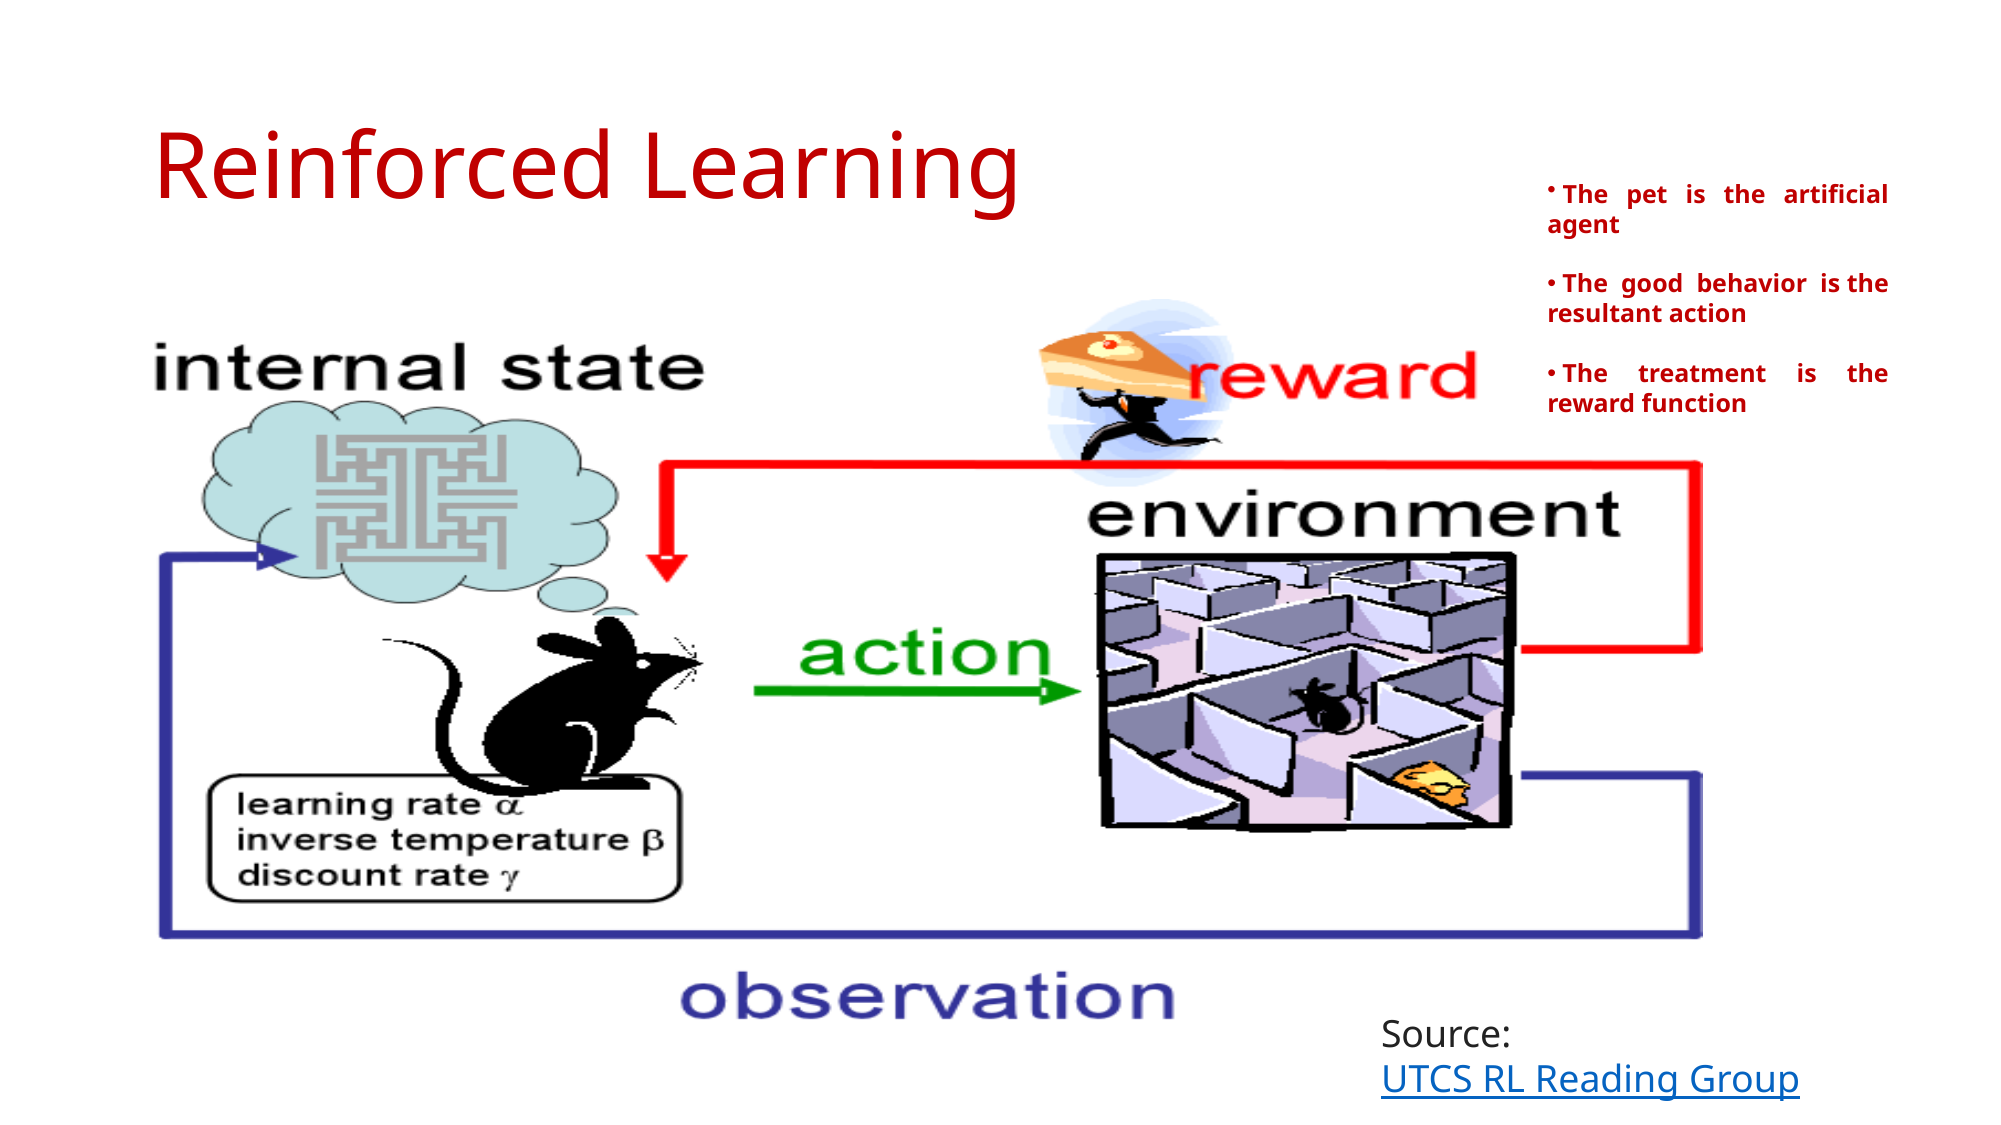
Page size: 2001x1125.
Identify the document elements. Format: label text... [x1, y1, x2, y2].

text_box The pet is the artificial agent The good behavior is the resultant action The treatment is the reward function [1532, 170, 1905, 456]
title Reinforced Learning [137, 59, 1863, 278]
text_box Source: UTCS RL Reading Group [1366, 1002, 1956, 1114]
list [151, 299, 1703, 1034]
